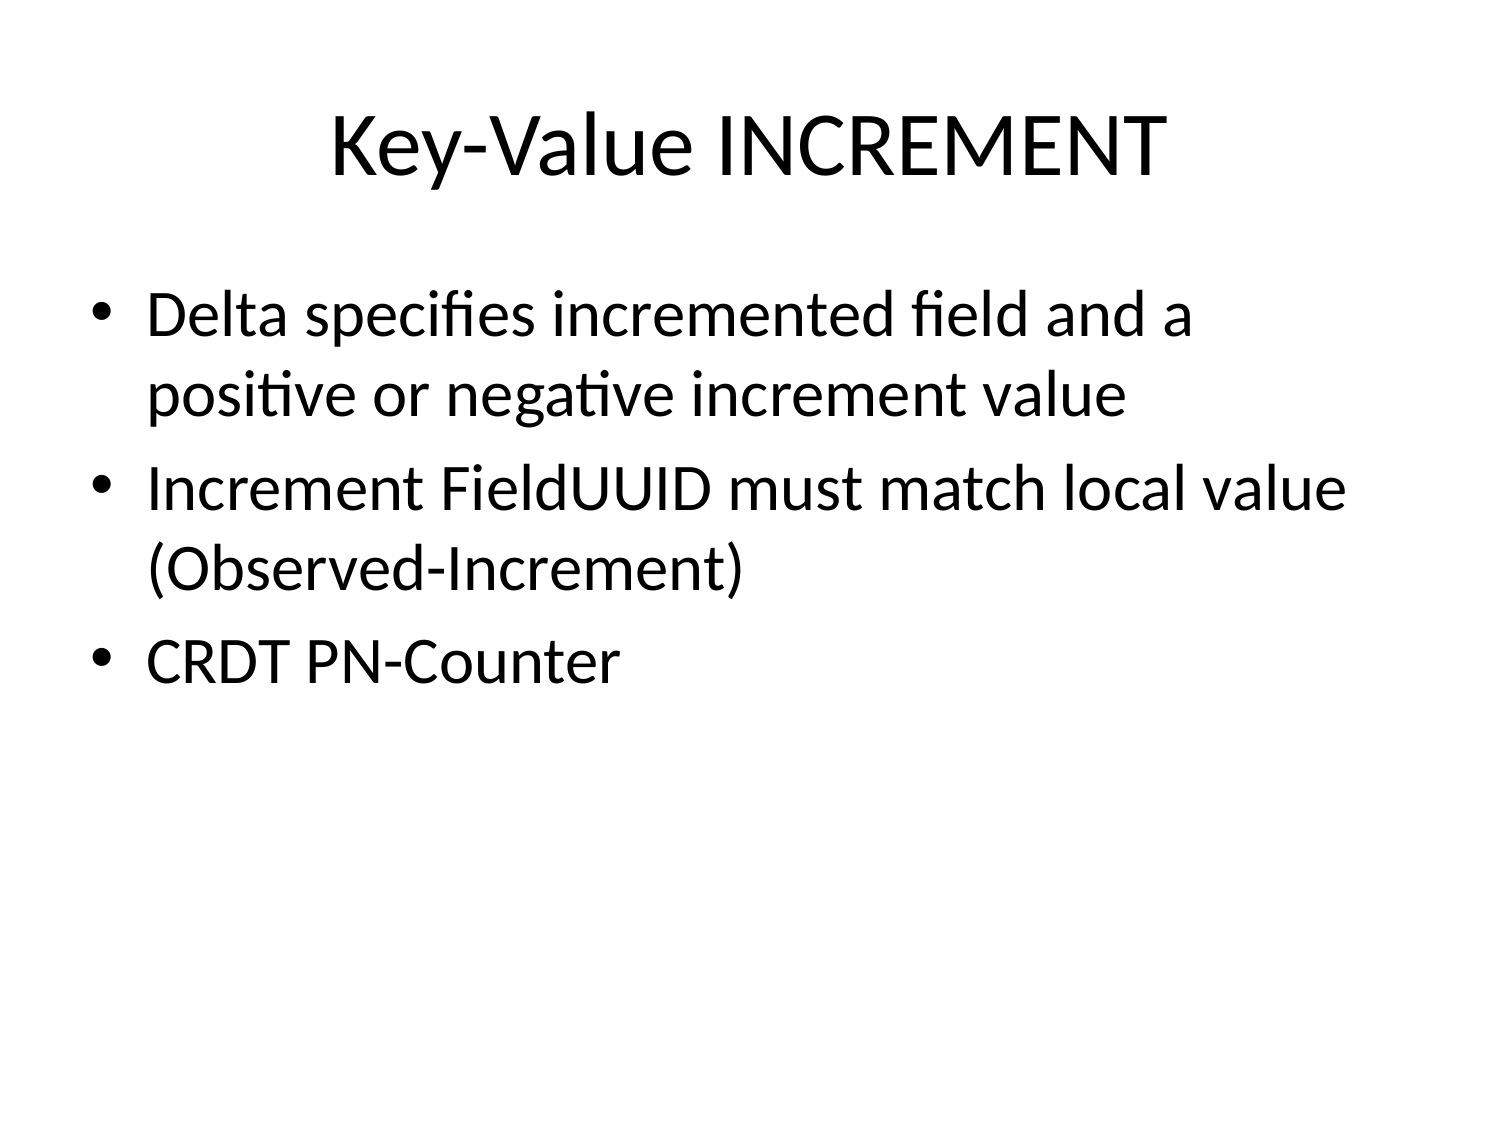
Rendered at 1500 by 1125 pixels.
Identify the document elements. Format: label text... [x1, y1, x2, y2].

title Key-Value INCREMENT [75, 45, 1425, 233]
list Delta specifies incremented field and a positive or negative increment value Increment FieldUUID must match local value (Observed-Increment) CRDT PN-Counter [75, 262, 1425, 1005]
